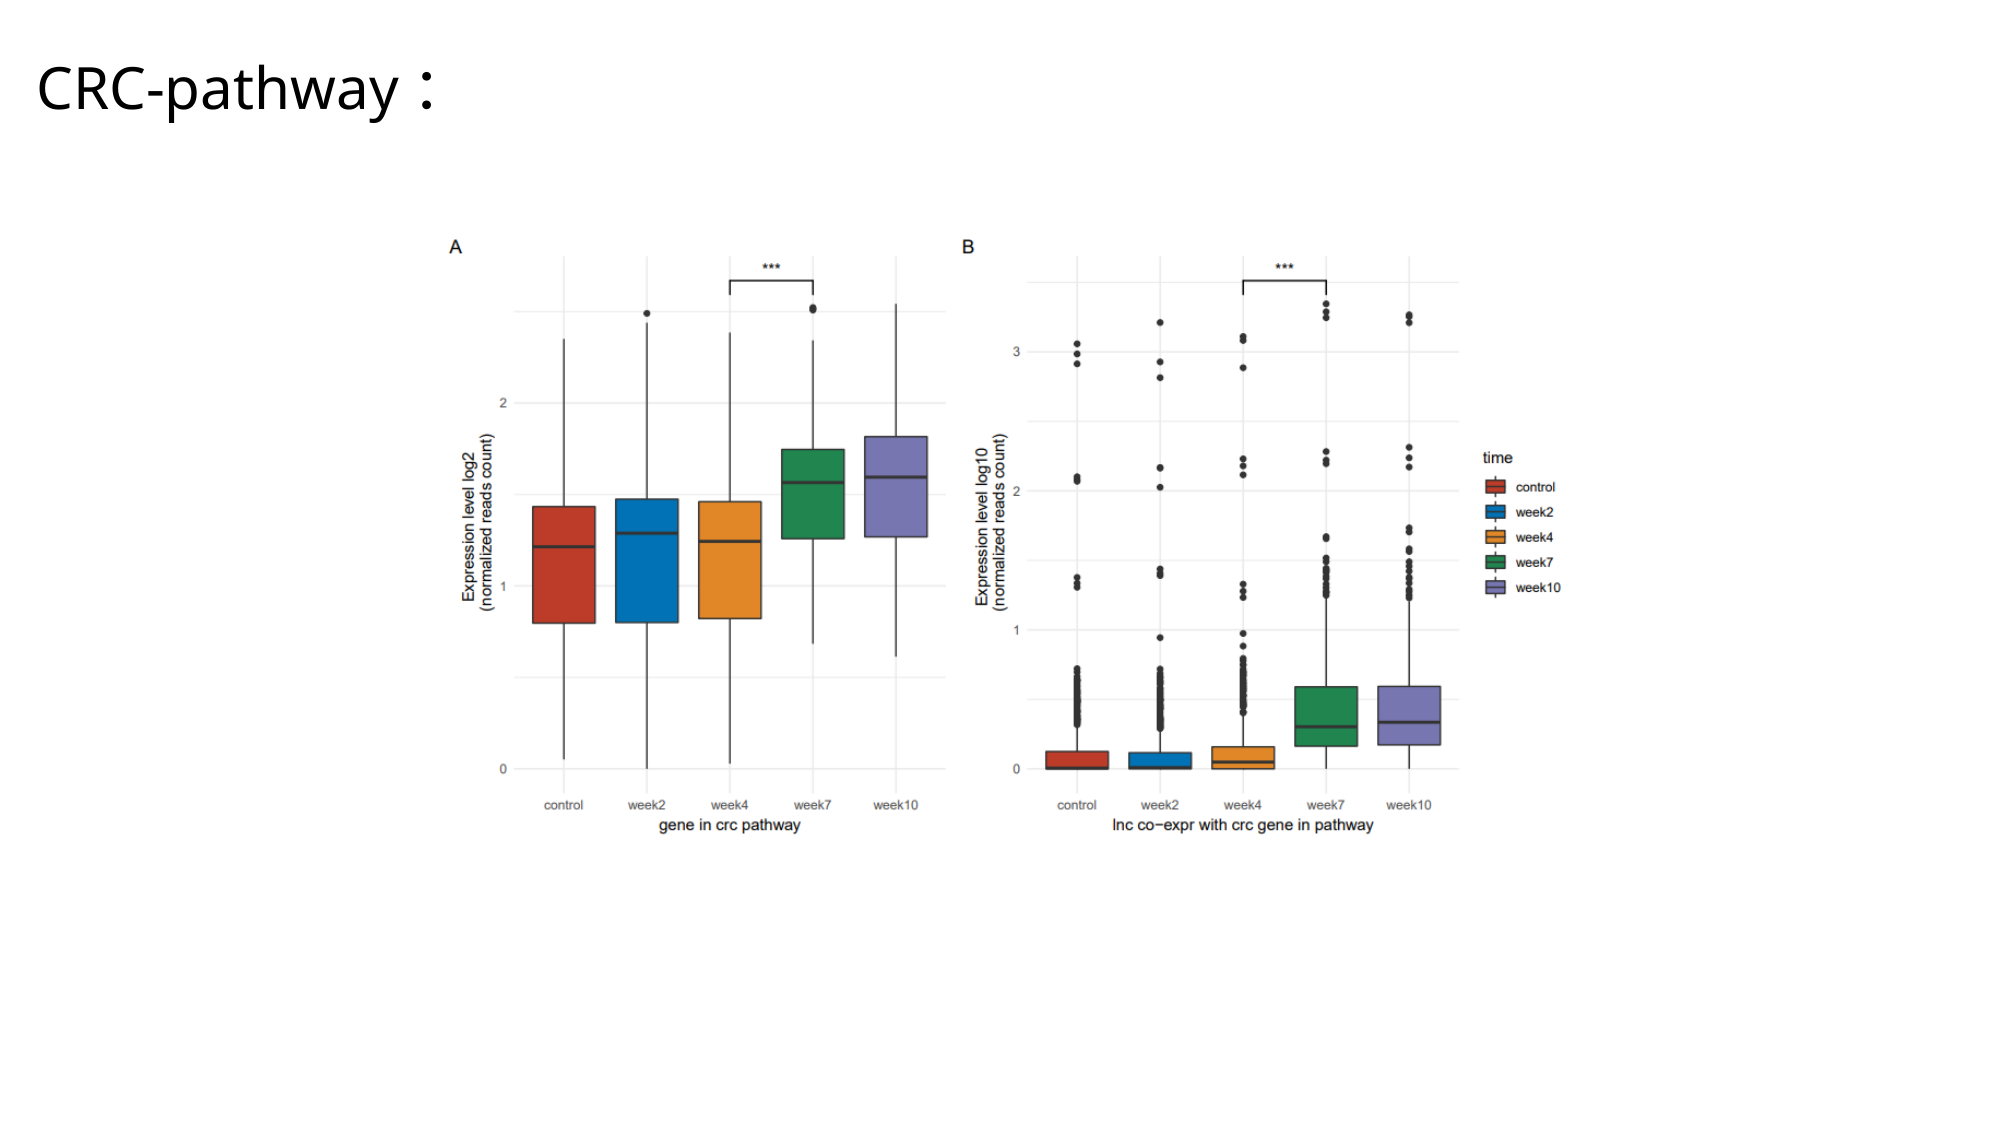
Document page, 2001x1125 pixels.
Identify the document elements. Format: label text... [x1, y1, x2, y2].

picture [437, 225, 1563, 839]
text_box CRC-pathway： [21, 43, 1589, 129]
